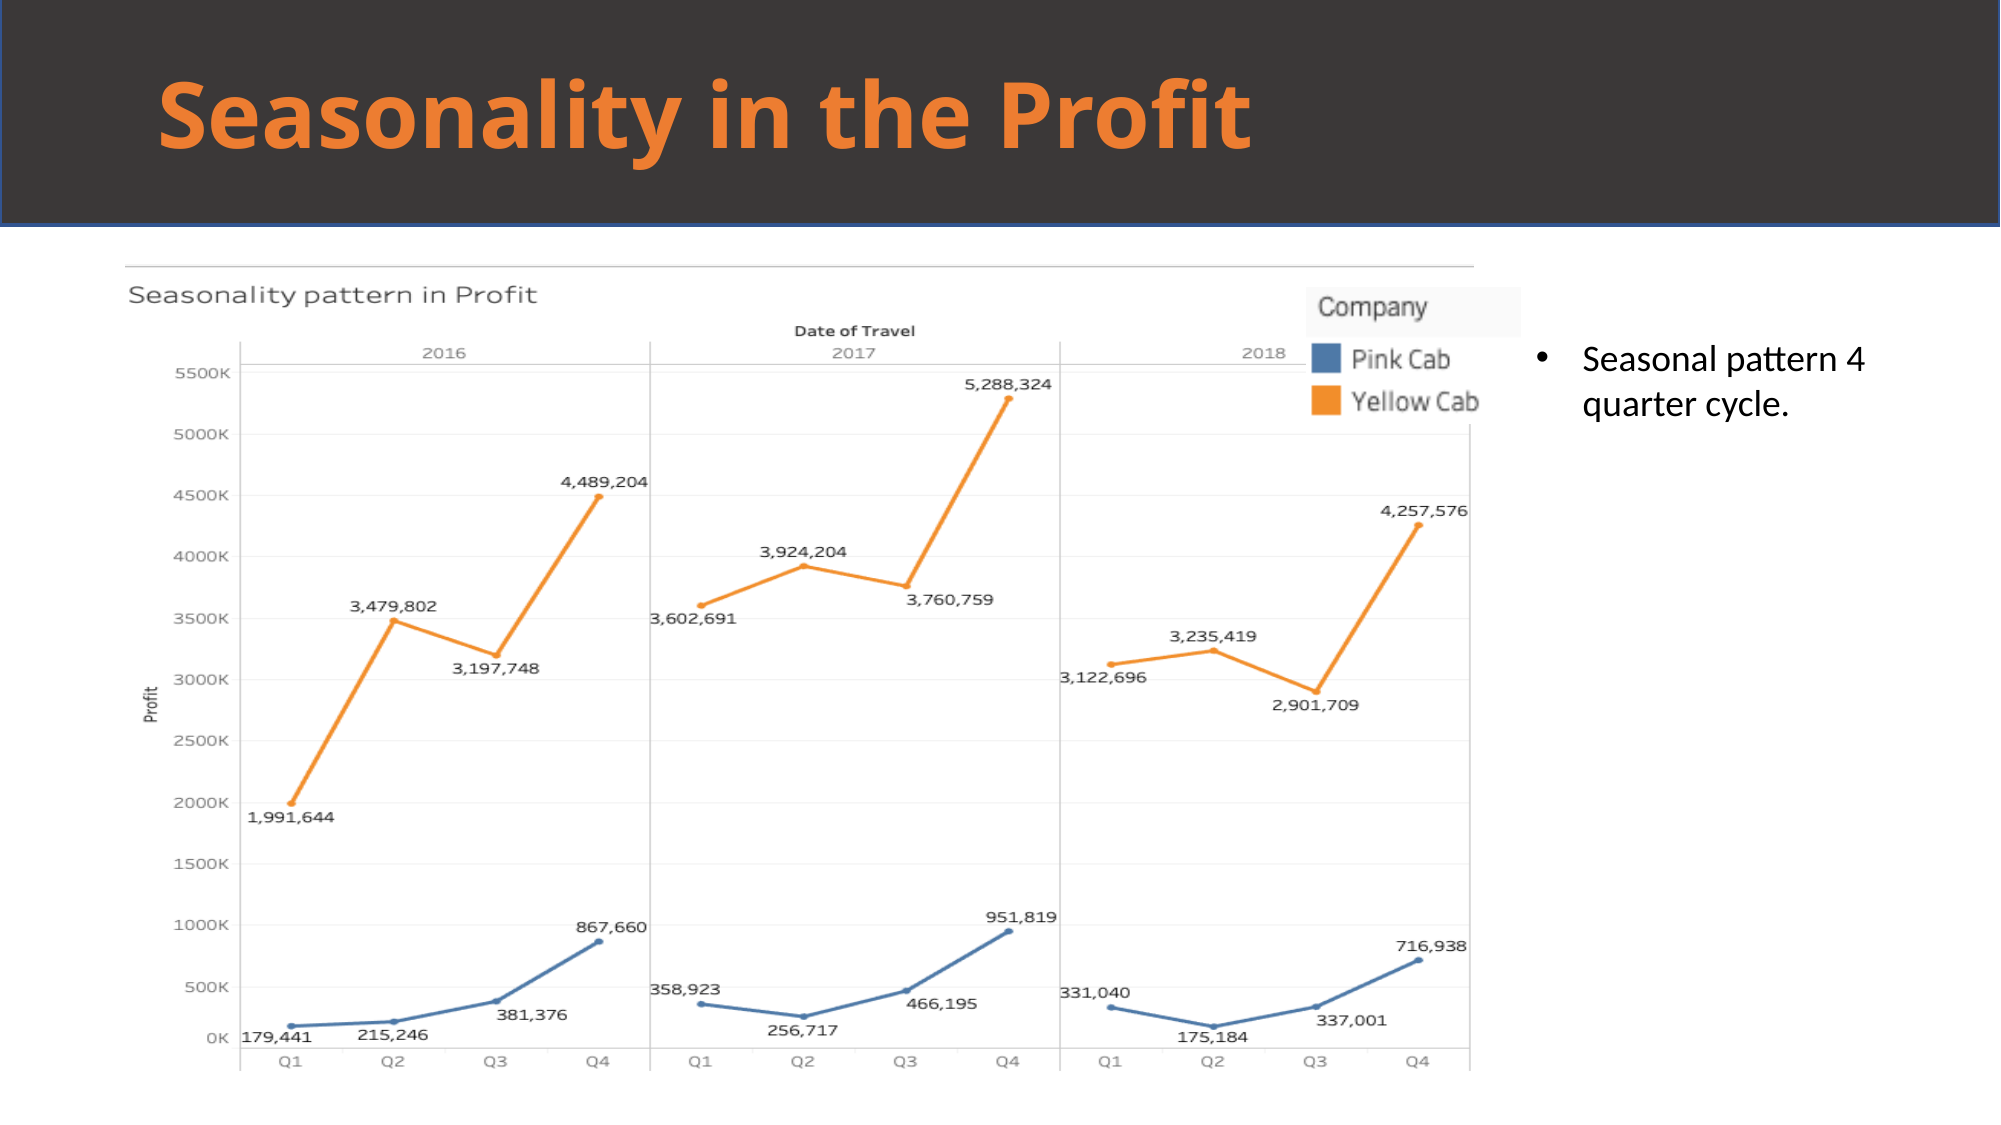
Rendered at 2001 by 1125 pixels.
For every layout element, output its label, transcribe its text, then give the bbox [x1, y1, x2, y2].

text_box Seasonal pattern 4 quarter cycle. [1520, 326, 1988, 477]
picture [124, 264, 1522, 1081]
text_box Seasonality in the Profit [0, 0, 2000, 227]
